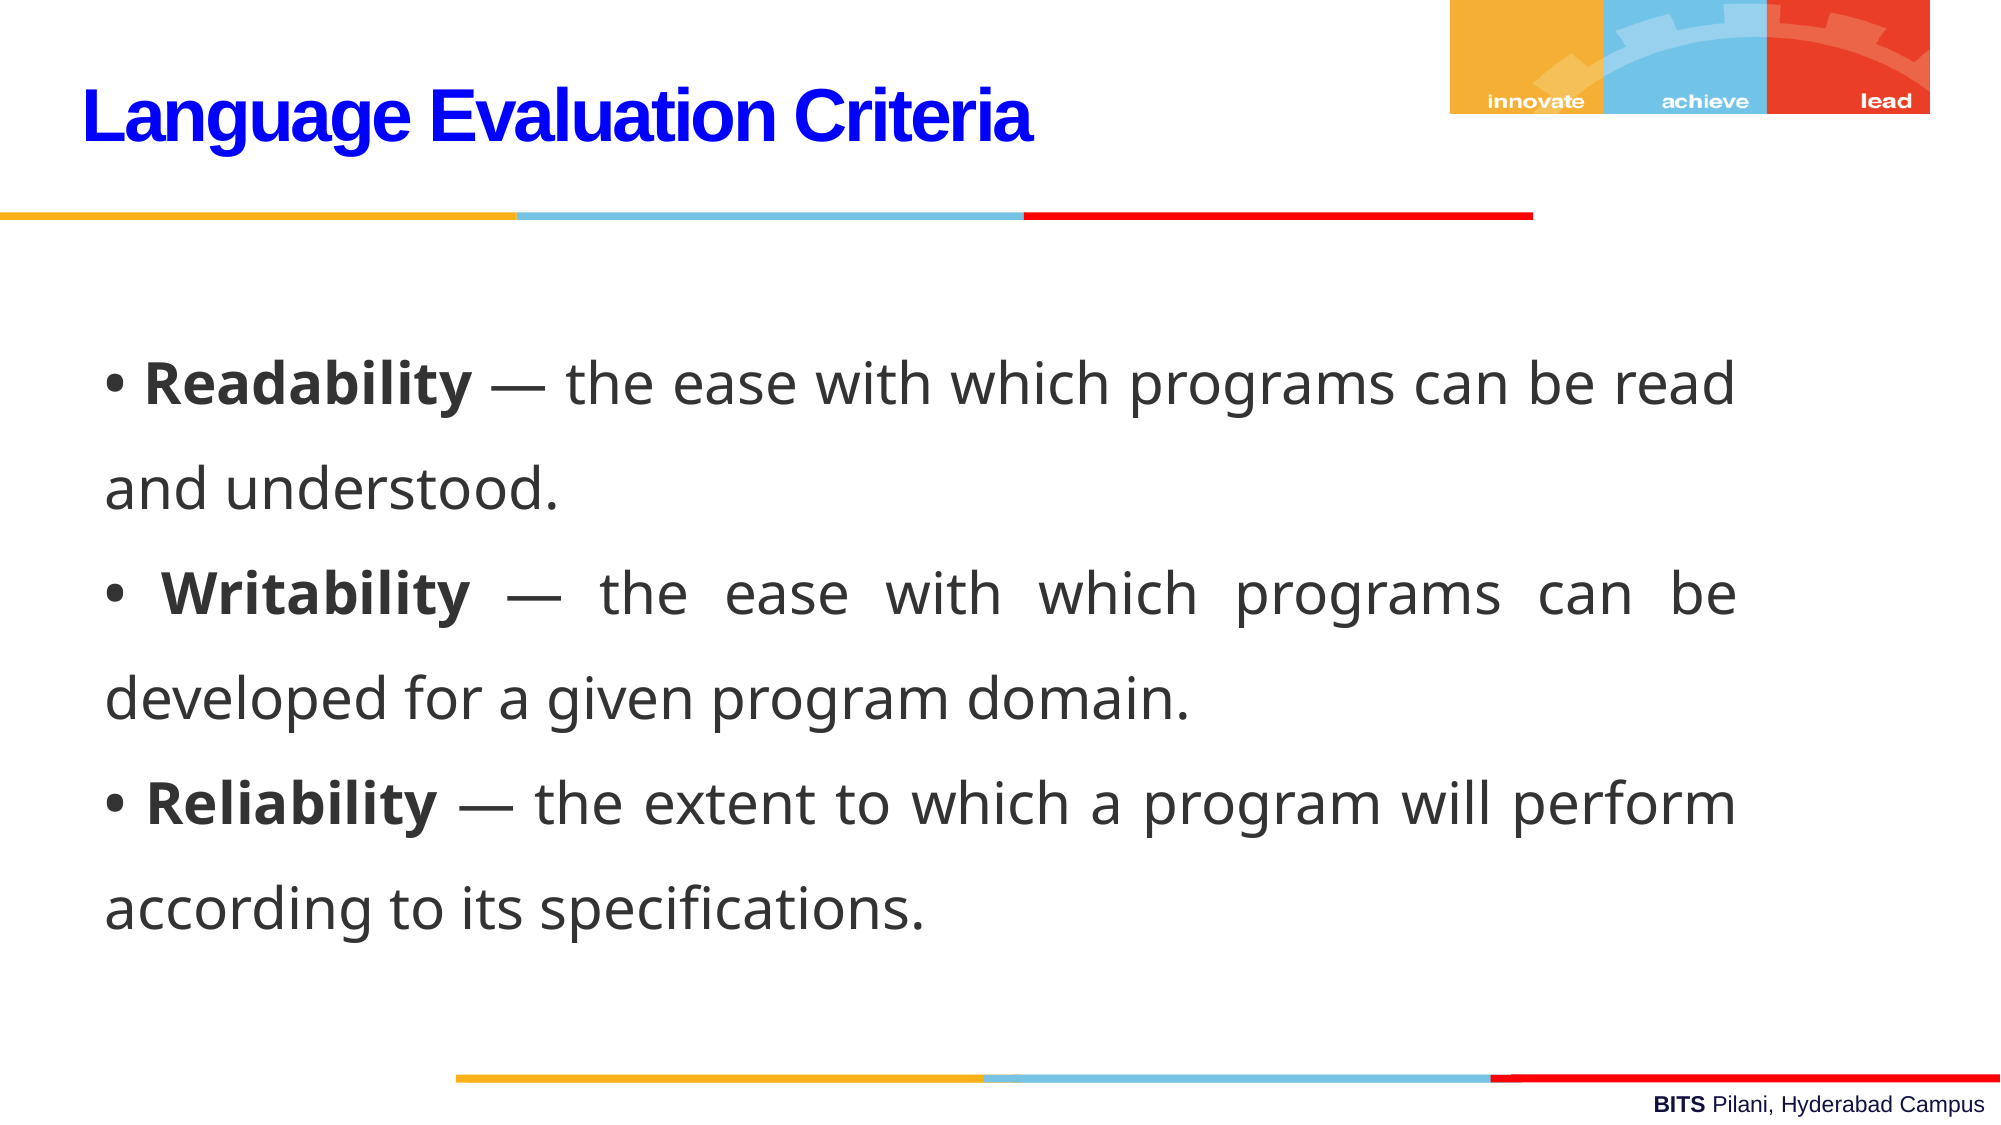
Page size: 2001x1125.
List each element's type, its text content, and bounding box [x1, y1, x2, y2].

text_box • Readability — the ease with which programs can be read and understood. • Writability — the ease with which programs can be developed for a given program domain. • Reliability — the extent to which a program will perform according to its specifications. [89, 304, 1753, 949]
list Language Evaluation Criteria [66, 24, 1450, 213]
picture [1449, 0, 1930, 114]
